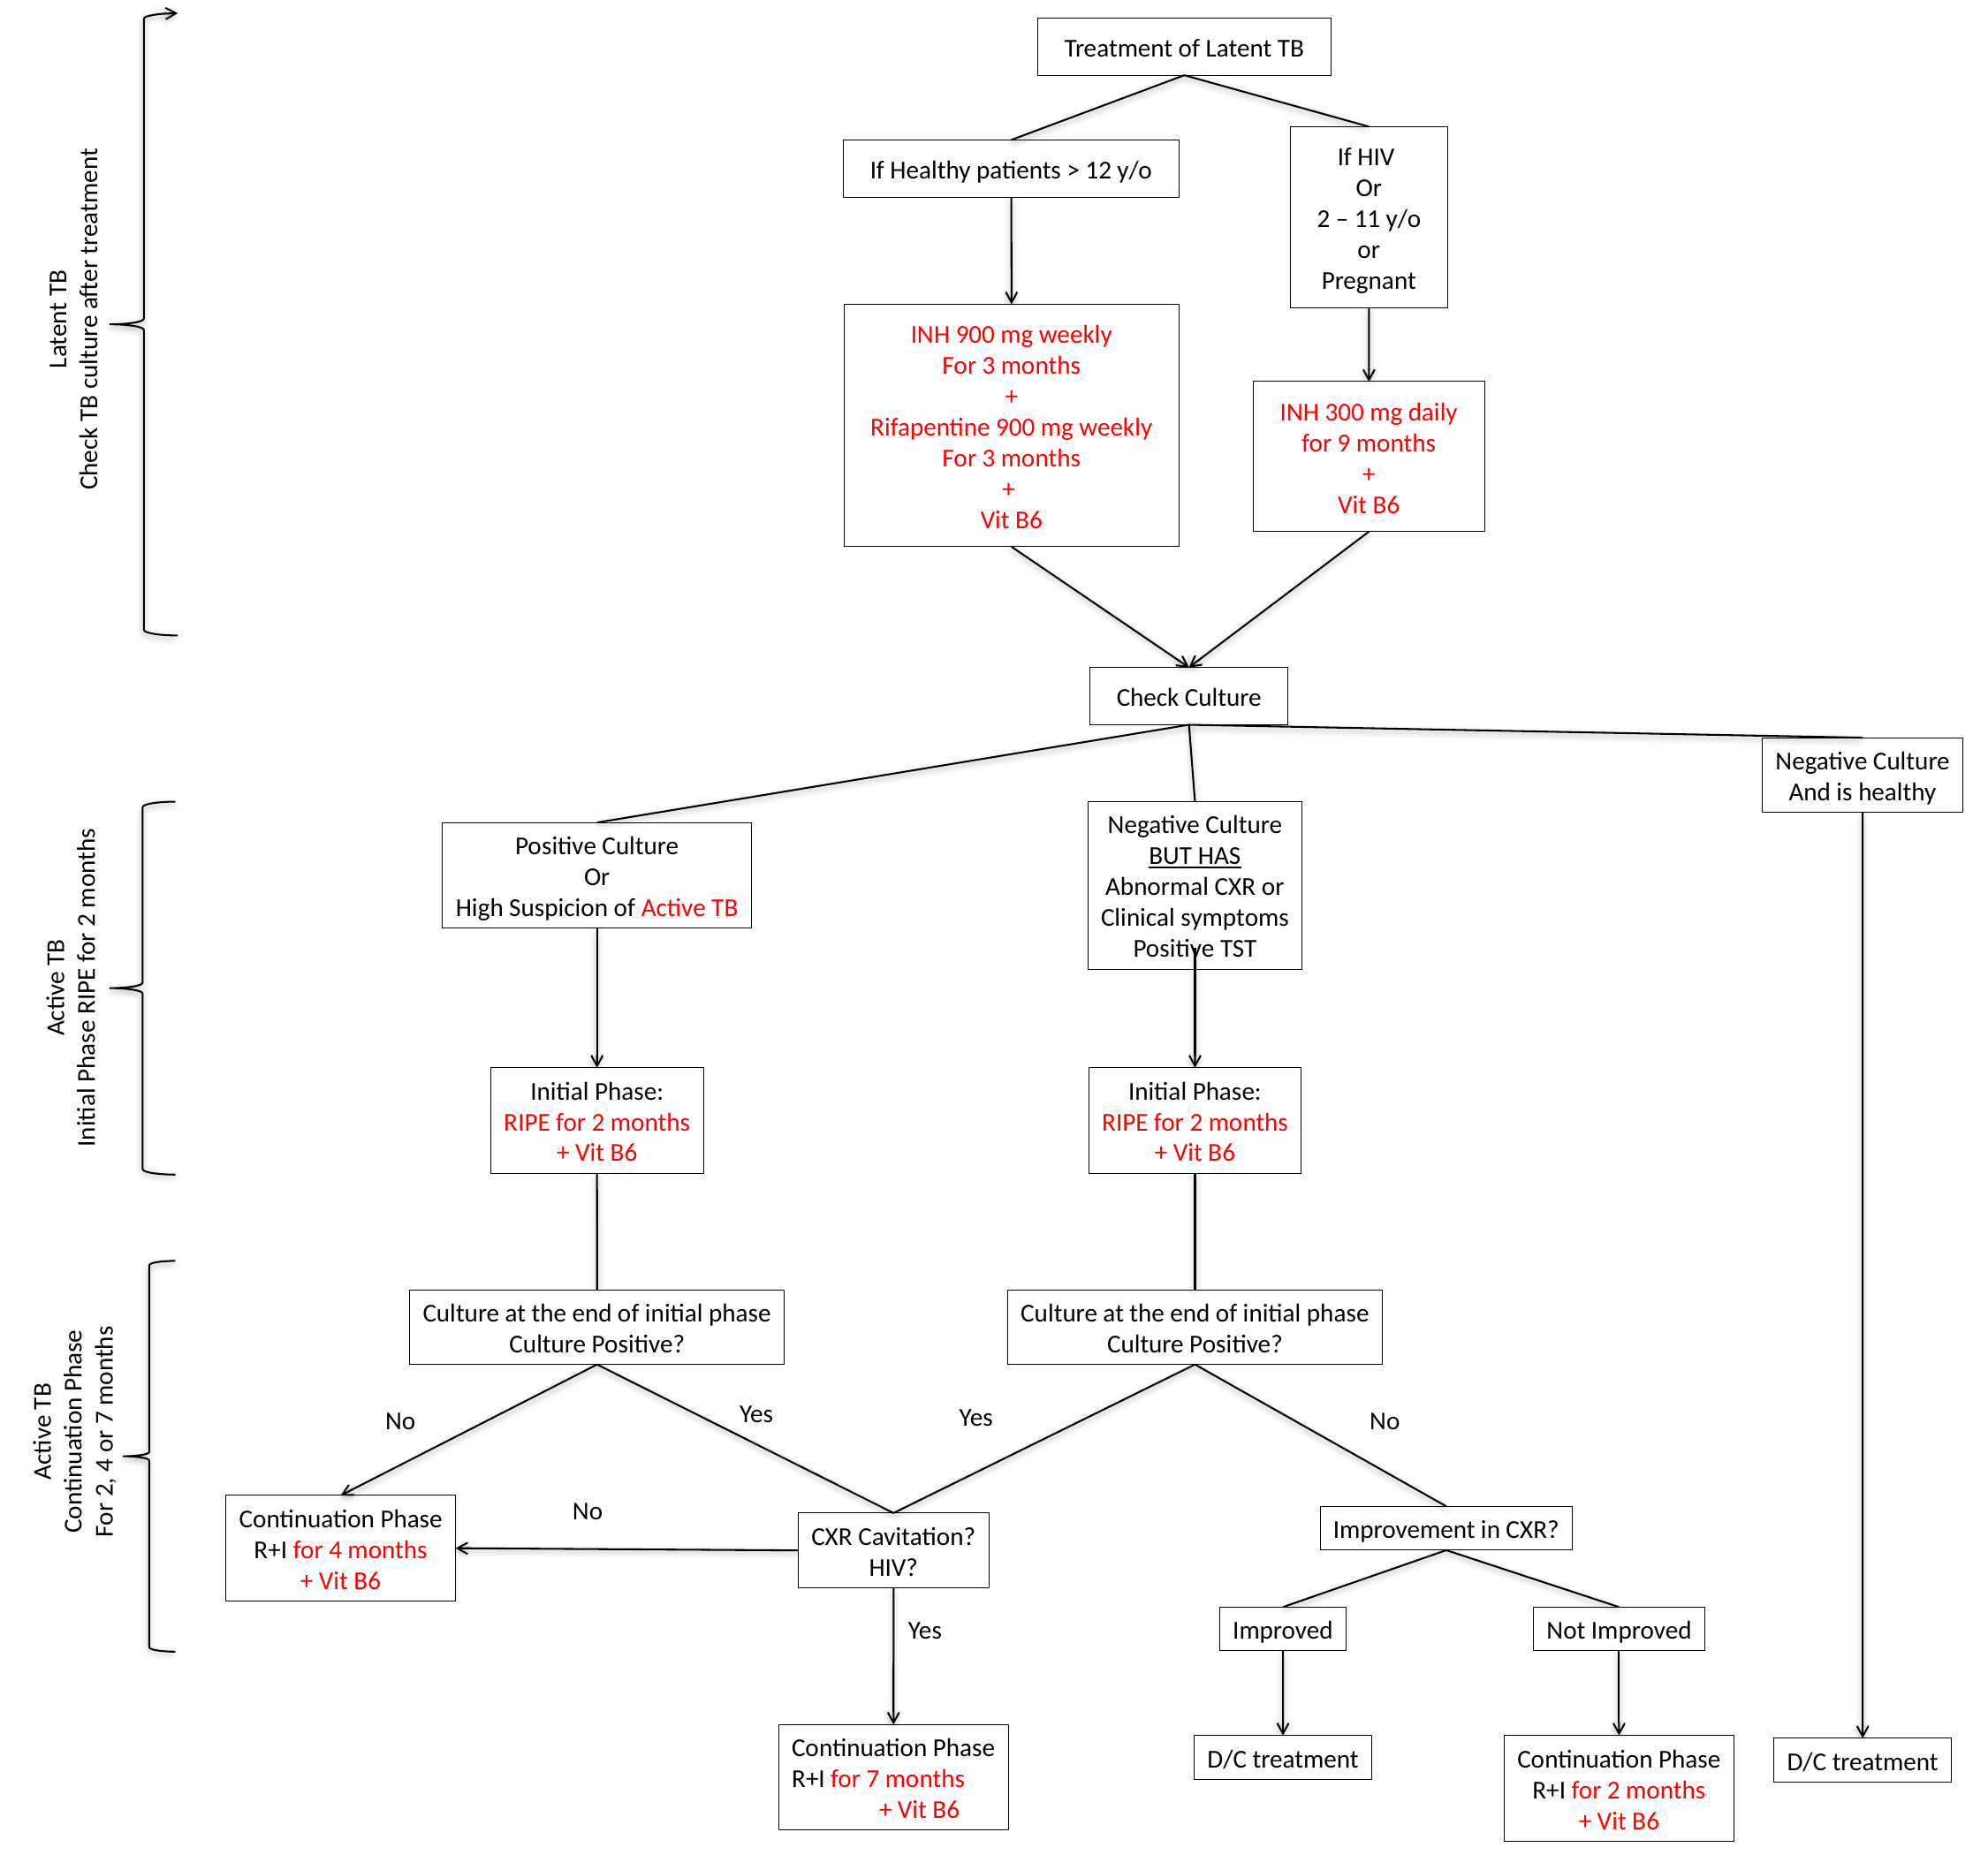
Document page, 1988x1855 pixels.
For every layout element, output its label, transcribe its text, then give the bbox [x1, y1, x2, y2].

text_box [1188, 744, 1195, 802]
text_box Continuation Phase R+I for 7 months + Vit B6 [778, 1724, 1009, 1830]
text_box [1188, 533, 1370, 668]
text_box No [559, 1502, 617, 1532]
text_box Positive Culture Or High Suspicion of Active TB [442, 822, 752, 928]
text_box [121, 1259, 176, 1654]
text_box [108, 799, 176, 1177]
text_box If HIV Or 2 – 11 y/o or Pregnant [1290, 126, 1448, 308]
text_box Initial Phase: RIPE for 2 months + Vit B6 [1089, 1067, 1301, 1174]
text_box Culture at the end of initial phase Culture Positive? [1007, 1290, 1383, 1364]
text_box Continuation Phase R+I for 2 months + Vit B6 [1504, 1735, 1734, 1842]
text_box Active TB Initial Phase RIPE for 2 months [31, 815, 107, 1161]
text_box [1445, 1550, 1620, 1608]
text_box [596, 725, 1189, 823]
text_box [1196, 1365, 1447, 1507]
text_box Check Culture [1089, 674, 1288, 723]
text_box Improved [1219, 1607, 1347, 1651]
text_box D/C treatment [1773, 1738, 1952, 1783]
text_box Not Improved [1533, 1607, 1705, 1651]
text_box CXR Cavitation? HIV? [798, 1520, 990, 1588]
text_box INH 300 mg daily for 9 months + Vit B6 [1253, 381, 1485, 532]
text_box Negative Culture BUT HAS Abnormal CXR or Clinical symptoms Positive TST [1088, 801, 1302, 970]
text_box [893, 1365, 1195, 1514]
text_box If Healthy patients > 12 y/o [843, 140, 1180, 198]
text_box D/C treatment [1194, 1735, 1372, 1780]
text_box INH 900 mg weekly For 3 months + Rifapentine 900 mg weekly For 3 months + Vit B6 [844, 304, 1180, 547]
text_box Latent TB Check TB culture after treatment [34, 135, 110, 504]
text_box Continuation Phase R+I for 4 months + Vit B6 [225, 1495, 456, 1601]
text_box Active TB Continuation Phase For 2, 4 or 7 months [19, 1313, 125, 1550]
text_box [1011, 75, 1185, 140]
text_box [596, 1365, 892, 1514]
text_box Culture at the end of initial phase Culture Positive? [409, 1290, 785, 1364]
text_box Treatment of Latent TB [1037, 18, 1332, 74]
text_box Yes [899, 1607, 956, 1651]
text_box Negative Culture And is healthy [1762, 738, 1963, 813]
text_box Initial Phase: RIPE for 2 months + Vit B6 [490, 1067, 704, 1174]
text_box Improvement in CXR? [1320, 1506, 1573, 1549]
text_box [1011, 549, 1184, 668]
text_box [110, 6, 178, 638]
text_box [340, 1365, 597, 1496]
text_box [1282, 1550, 1445, 1608]
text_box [1188, 725, 1863, 738]
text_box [1184, 75, 1370, 127]
